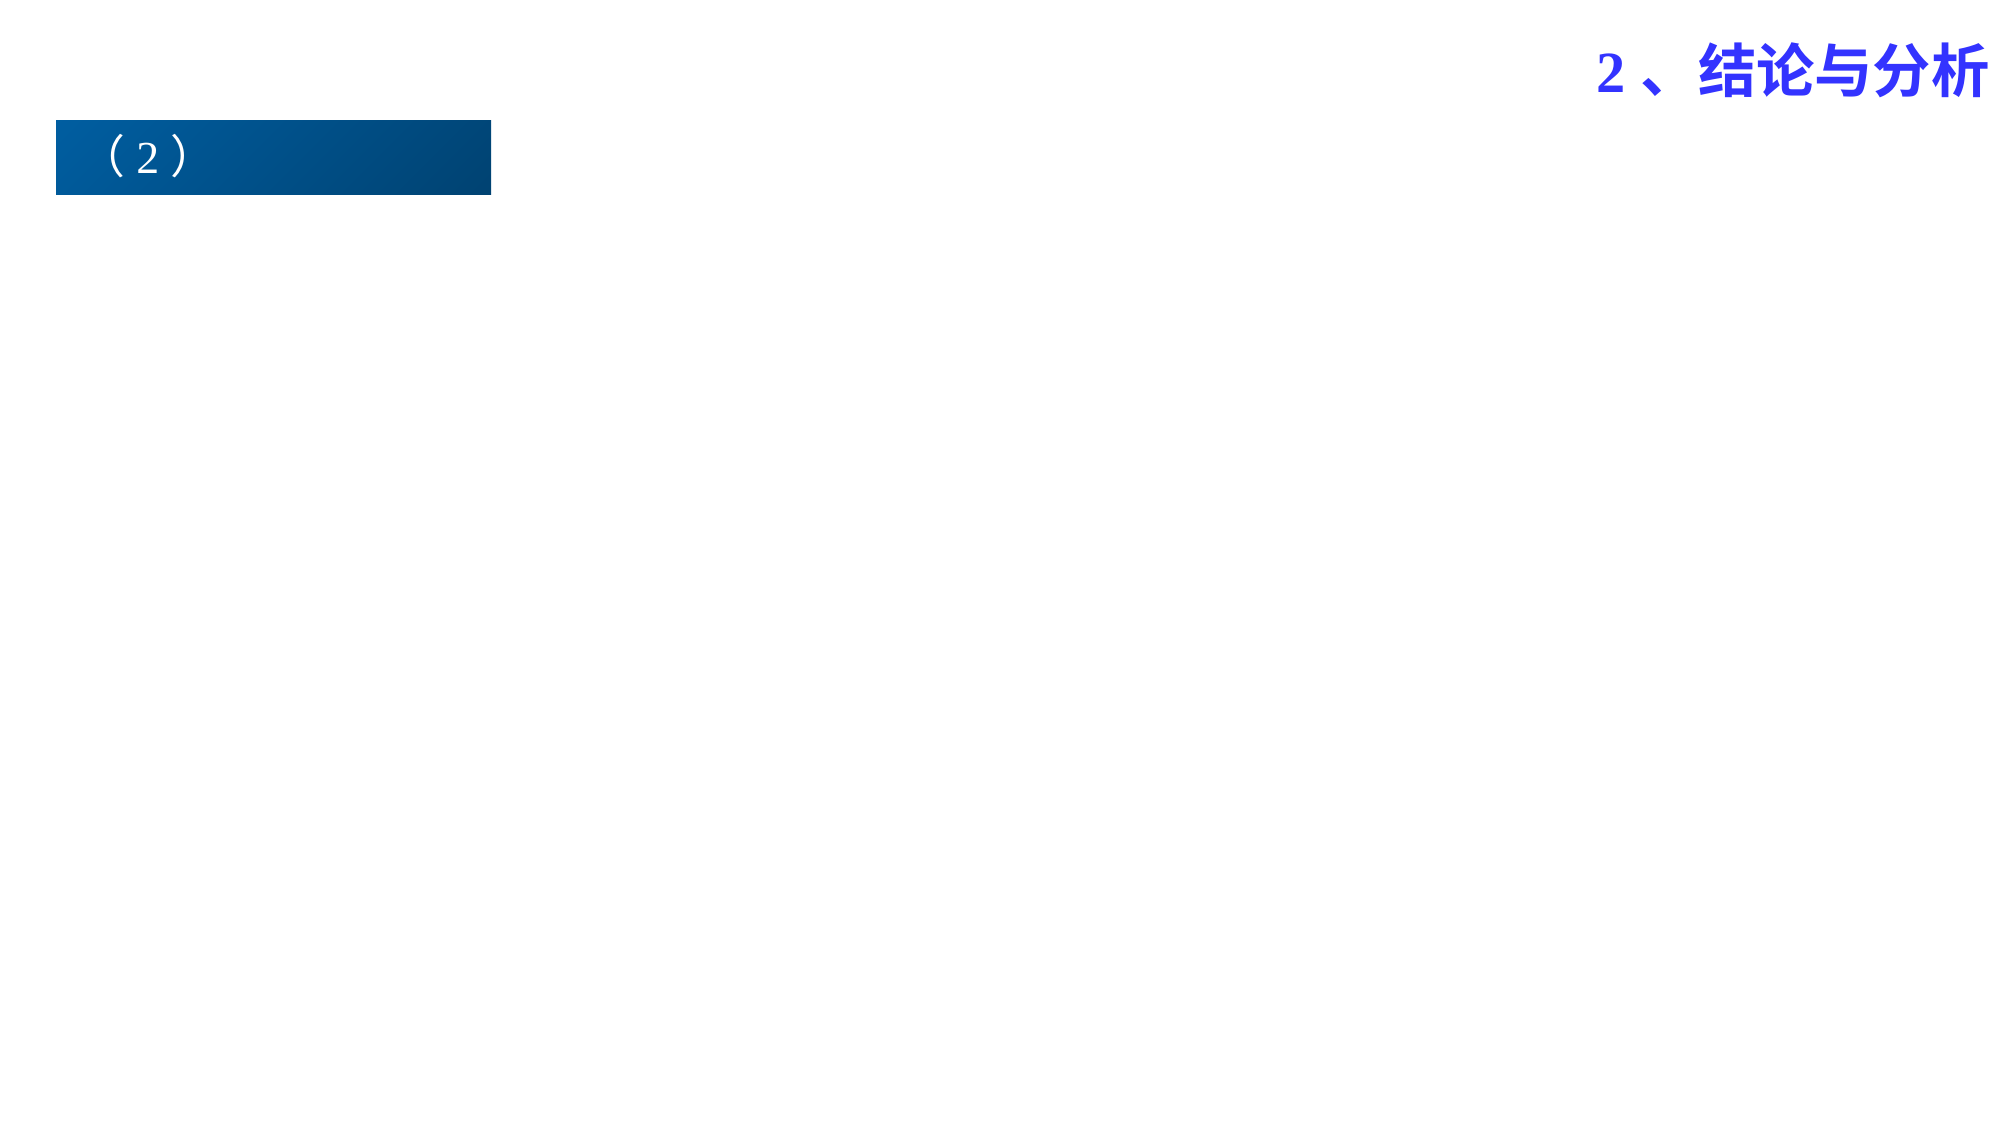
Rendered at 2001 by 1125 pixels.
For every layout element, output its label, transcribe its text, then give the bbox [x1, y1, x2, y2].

text_box 2、结论与分析 [1581, 0, 2000, 112]
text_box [20, 119, 492, 197]
